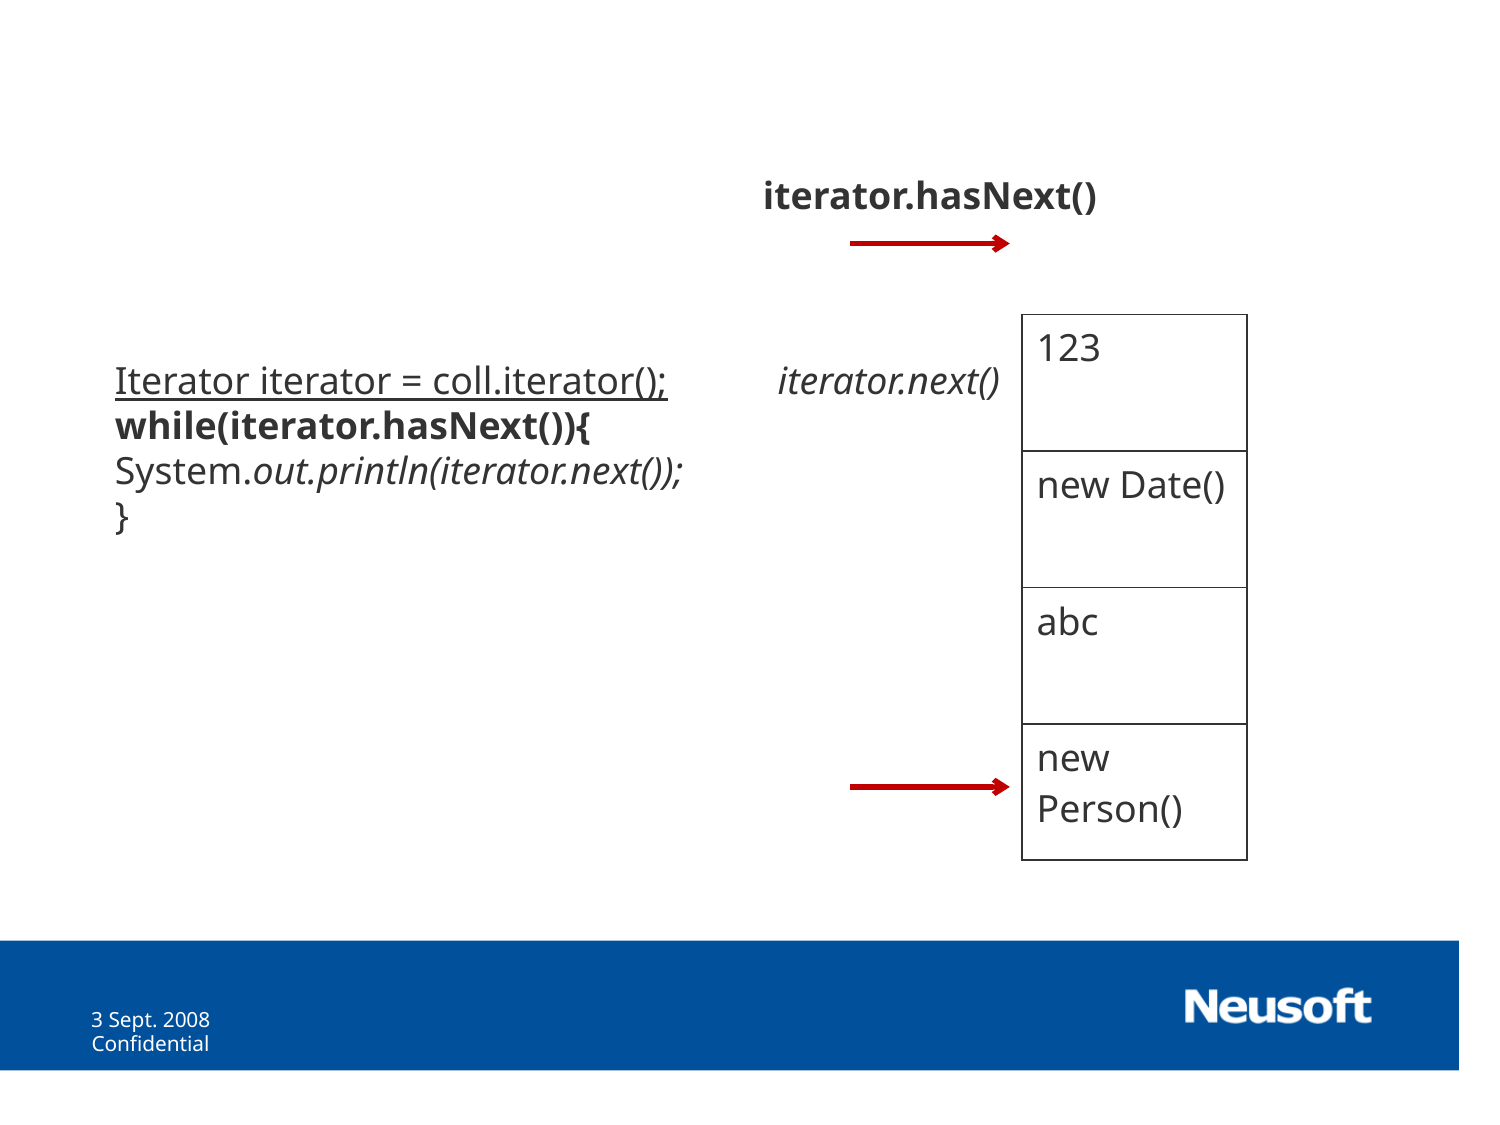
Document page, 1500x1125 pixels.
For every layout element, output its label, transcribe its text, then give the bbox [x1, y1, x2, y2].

table_cell new Person() [1023, 725, 1246, 859]
text_box iterator.next() [762, 349, 1016, 410]
text_box Iterator iterator = coll.iterator(); while(iterator.hasNext()){ System.out.println(iterator.next()); } [100, 349, 851, 545]
picture [1175, 978, 1381, 1033]
text_box iterator.hasNext() [748, 164, 1112, 225]
table_cell new Date() [1023, 452, 1246, 587]
table_cell abc [1023, 588, 1246, 723]
table_header 123 [1023, 315, 1246, 450]
